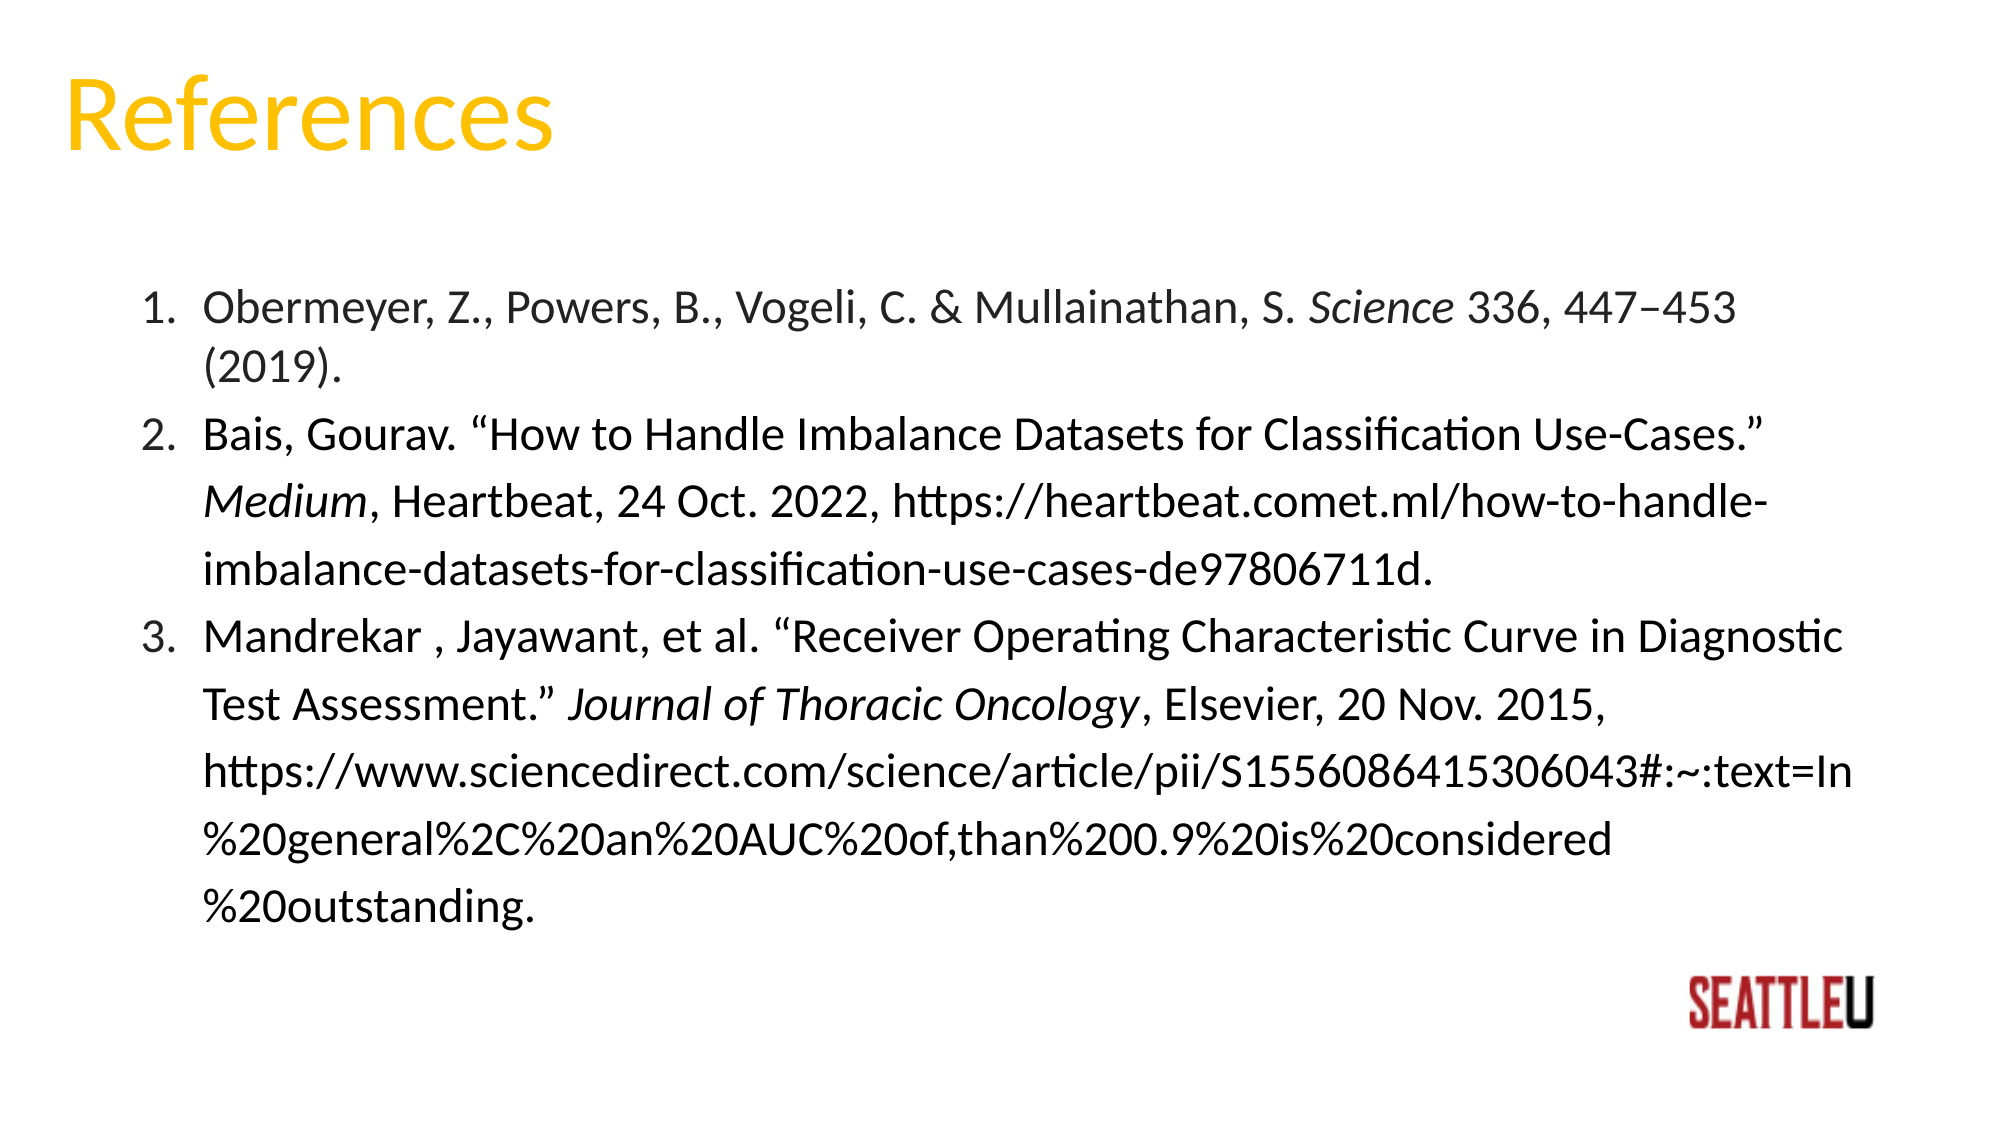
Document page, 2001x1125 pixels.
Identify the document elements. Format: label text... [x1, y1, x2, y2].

list References [63, 54, 1839, 181]
picture [1688, 974, 1877, 1032]
text_box Obermeyer, Z., Powers, B., Vogeli, C. & Mullainathan, S. Science 336, 447–453 (2019). Bais, Gourav. “How to Handle Imbalance Datasets for Classification Use-Cases.” Medium, Heartbeat, 24 Oct. 2022, https://heartbeat.comet.ml/how-to-handle-imbalance-datasets-for-classification-use-cases-de97806711d. Mandrekar , Jayawant, et al. “Receiver Operating Characteristic Curve in Diagnostic Test Assessment.” Journal of Thoracic Oncology, Elsevier, 20 Nov. 2015, https://www.sciencedirect.com/science/article/pii/S1556086415306043#:~:text=In%20general%2C%20an%20AUC%20of,than%200.9%20is%20considered%20outstanding. [112, 259, 1888, 948]
